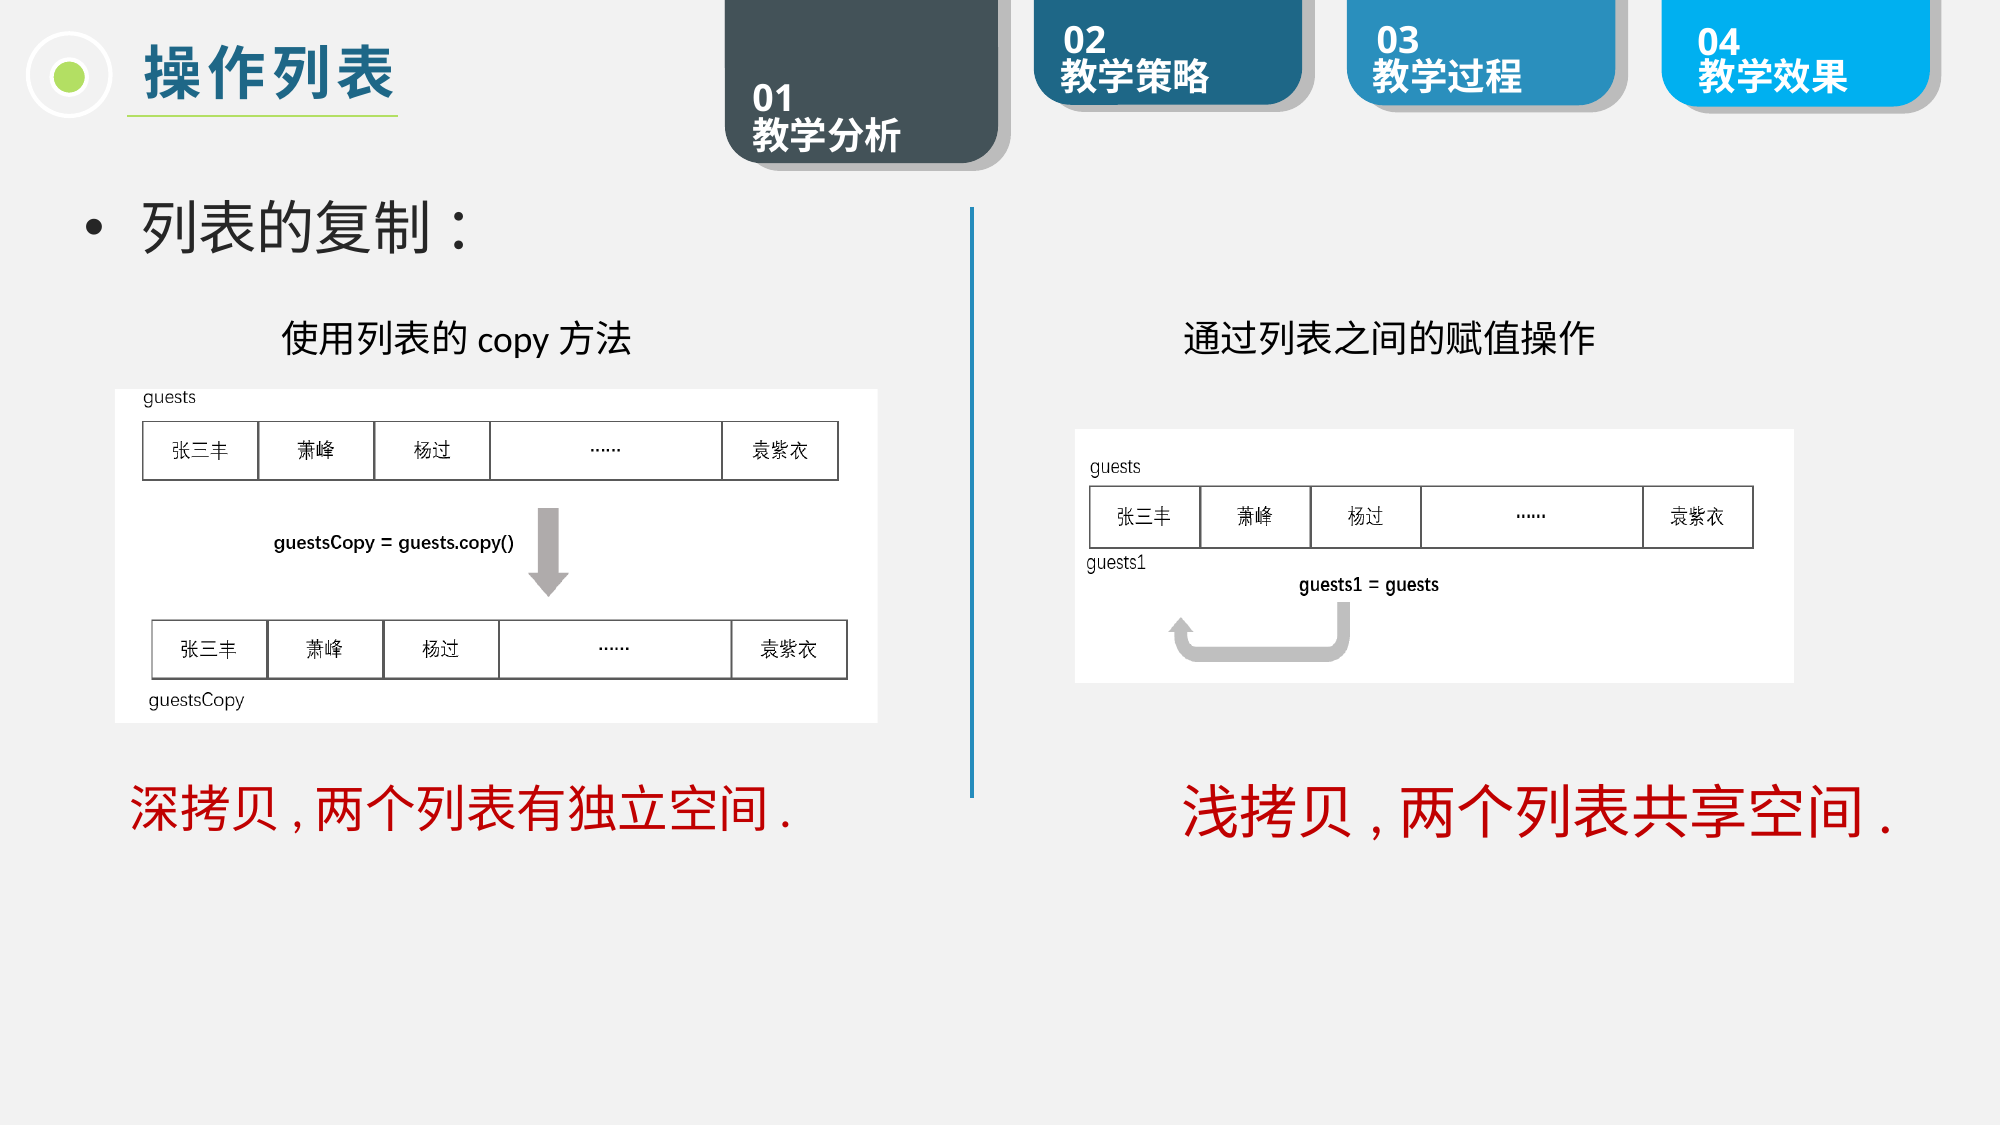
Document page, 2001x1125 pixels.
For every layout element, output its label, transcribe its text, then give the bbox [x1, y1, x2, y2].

text_box 浅拷贝,两个列表共享空间. [1166, 776, 1920, 888]
text_box 操作列表 [128, 28, 1155, 114]
picture [1074, 429, 1795, 683]
text_box 通过列表之间的赋值操作 [1168, 307, 1611, 368]
text_box 使用列表的copy方法 [266, 307, 649, 368]
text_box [27, 33, 111, 117]
text_box 列表的复制 ： [69, 148, 1795, 1009]
text_box 深拷贝,两个列表有独立空间. [114, 776, 869, 888]
picture [114, 389, 878, 723]
